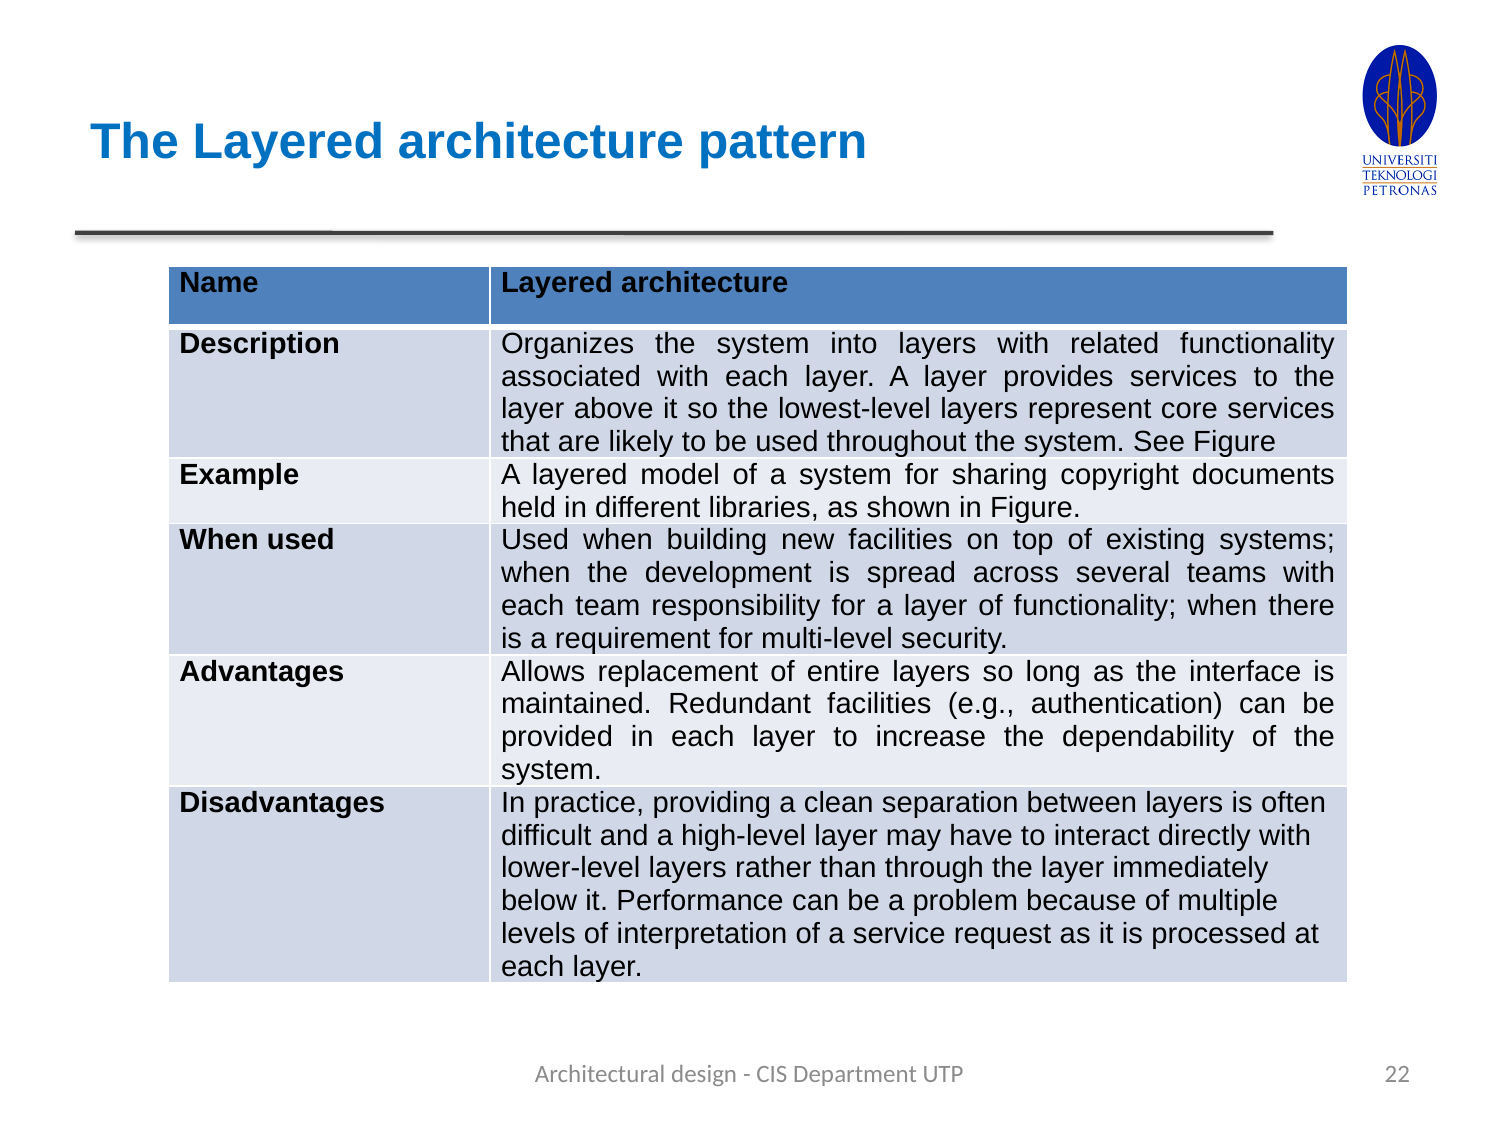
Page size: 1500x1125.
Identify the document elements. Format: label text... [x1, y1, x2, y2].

table_cell Description [169, 330, 489, 457]
table_cell Organizes the system into layers with related functionality associated with each layer. A layer provides services to the layer above it so the lowest-level layers represent core services that are likely to be used throughout the system. See Figure [491, 330, 1347, 457]
table_cell A layered model of a system for sharing copyright documents held in different libraries, as shown in Figure. [491, 459, 1347, 523]
picture [1299, 45, 1500, 195]
table_cell Advantages [169, 656, 489, 785]
table_cell Disadvantages [169, 787, 489, 982]
footer Architectural design - CIS Department UTP [512, 1042, 988, 1103]
table_cell Example [169, 459, 489, 523]
table_cell In practice, providing a clean separation between layers is often difficult and a high-level layer may have to interact directly with lower-level layers rather than through the layer immediately below it. Performance can be a problem because of multiple levels of interpretation of a service request as it is processed at each layer. [491, 787, 1347, 982]
title The Layered architecture pattern [74, 44, 1272, 233]
table_cell Allows replacement of entire layers so long as the interface is maintained. Redundant facilities (e.g., authentication) can be provided in each layer to increase the dependability of the system. [491, 656, 1347, 785]
table_cell When used [169, 524, 489, 654]
table_header Layered architecture [491, 267, 1347, 324]
slide_number 22 [1074, 1042, 1425, 1103]
table_cell Used when building new facilities on top of existing systems; when the development is spread across several teams with each team responsibility for a layer of functionality; when there is a requirement for multi-level security. [491, 524, 1347, 654]
table_header Name [169, 267, 489, 324]
